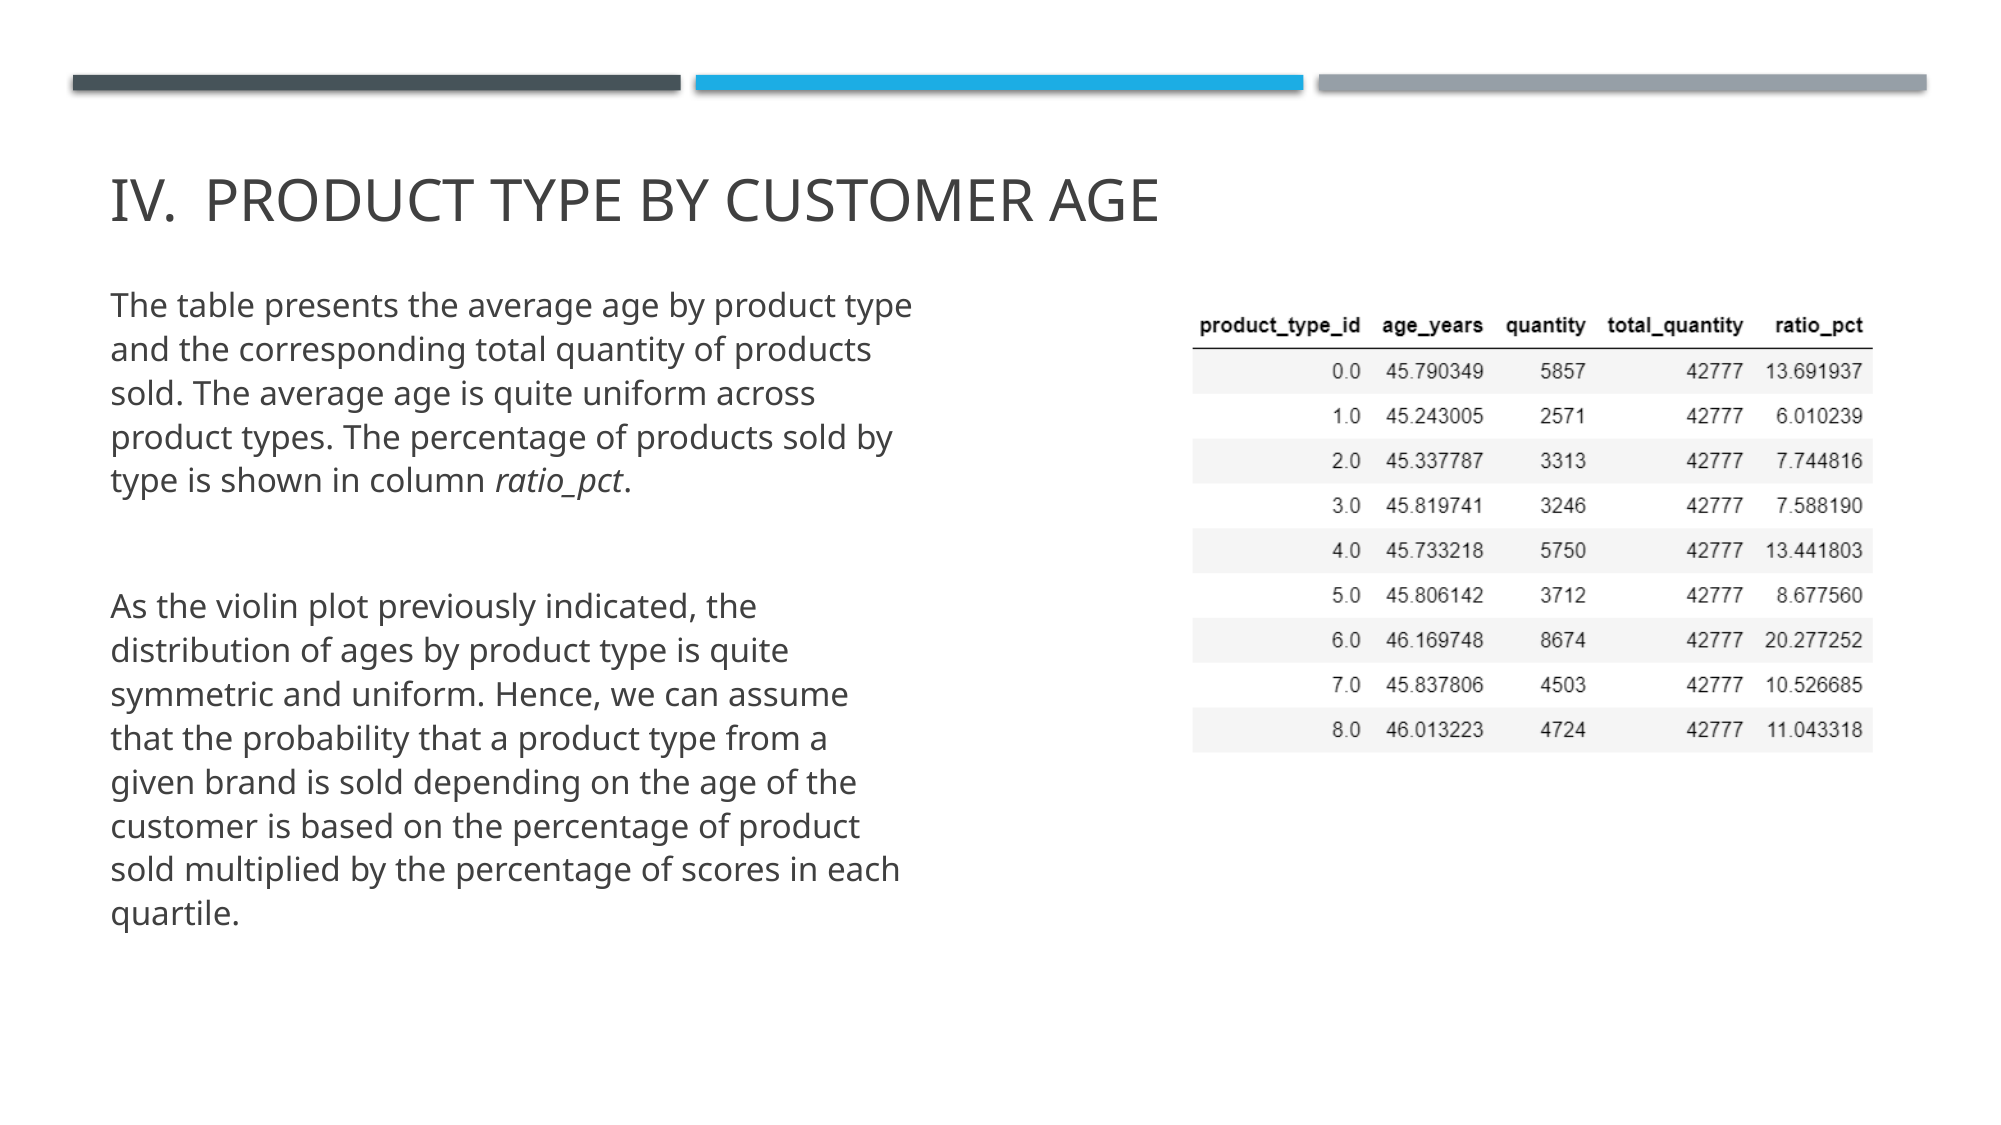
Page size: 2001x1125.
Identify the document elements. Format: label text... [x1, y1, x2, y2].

title Product type by customer age [95, 115, 1905, 311]
picture [1192, 309, 1883, 754]
list The table presents the average age by product type and the corresponding total quantity of products sold. The average age is quite uniform across product types. The percentage of products sold by type is shown in column ratio_pct. As the violin plot previously indicated, the distribution of ages by product type is quite symmetric and uniform. Hence, we can assume that the probability that a product type from a given brand is sold depending on the age of the customer is based on the percentage of product sold multiplied by the percentage of scores in each quartile. [95, 273, 935, 1037]
